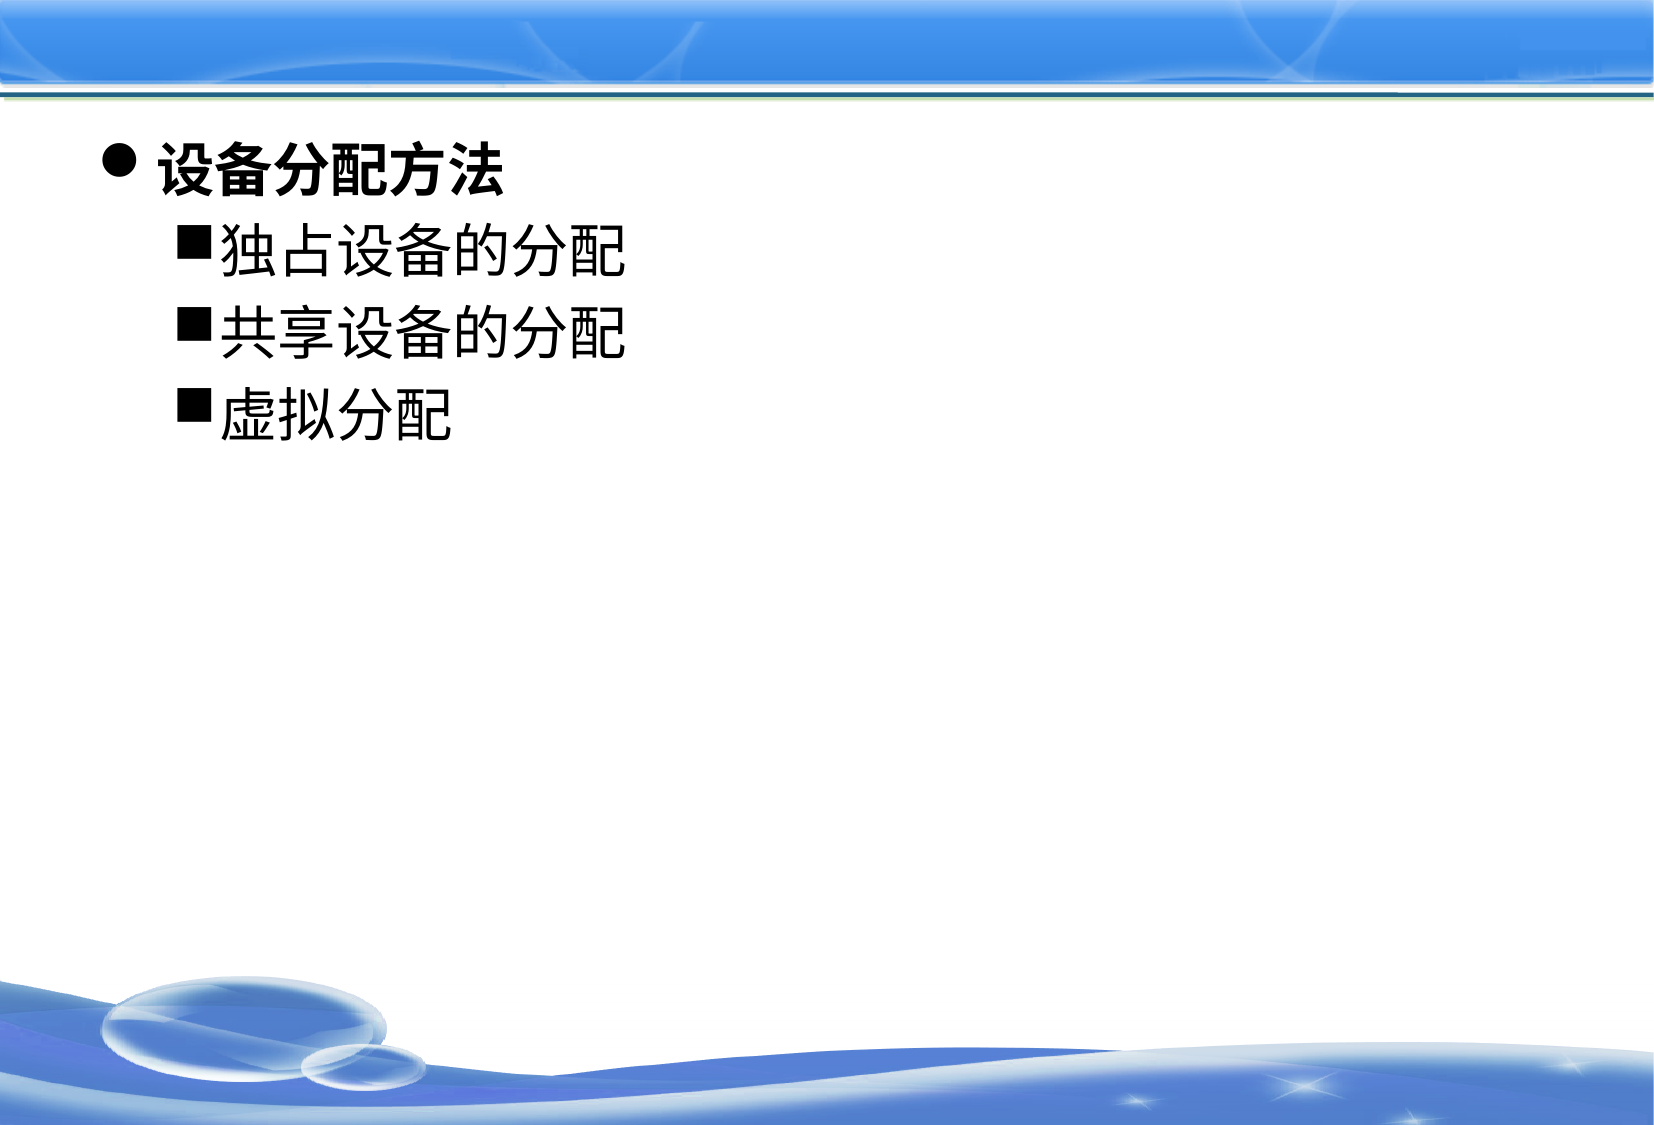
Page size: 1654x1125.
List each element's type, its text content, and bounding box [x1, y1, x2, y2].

picture [0, 976, 1654, 1125]
list 设备分配方法 独占设备的分配 共享设备的分配 虚拟分配 [82, 125, 1572, 1006]
picture [0, 0, 1654, 88]
